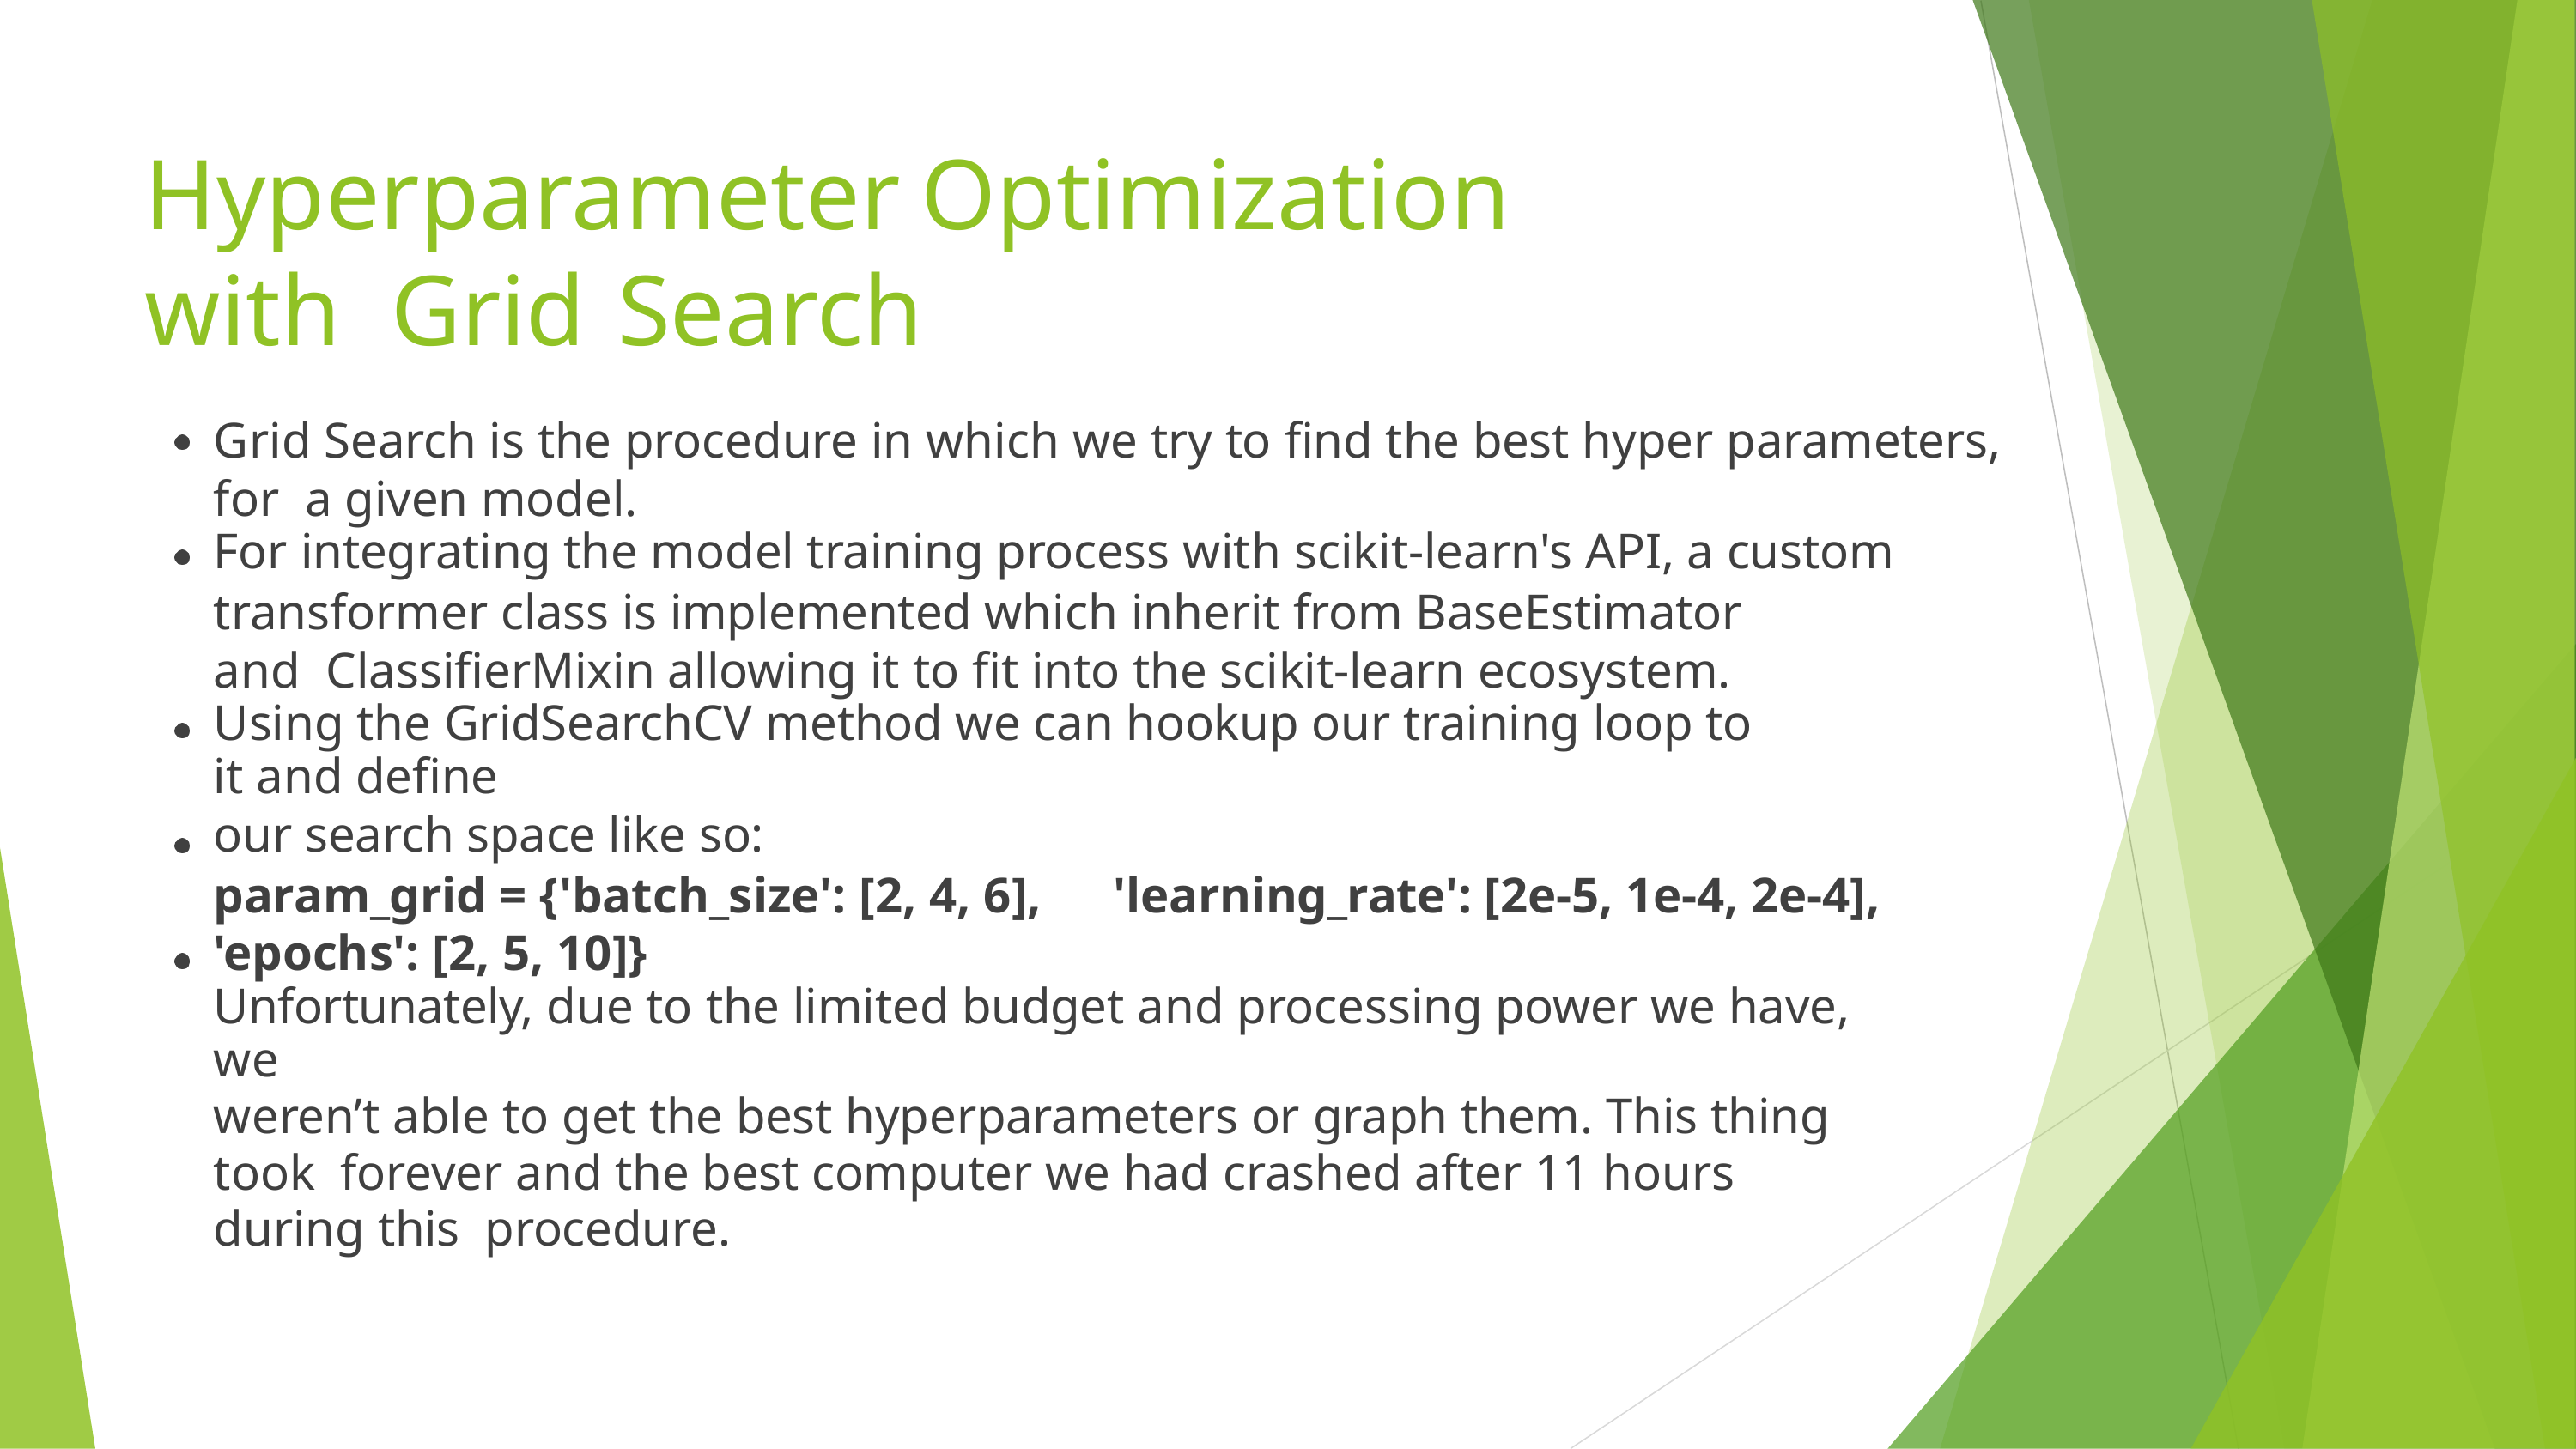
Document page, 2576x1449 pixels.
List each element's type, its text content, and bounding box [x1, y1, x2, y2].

picture [173, 722, 190, 738]
picture [173, 434, 190, 450]
picture [173, 953, 190, 969]
picture [173, 838, 190, 853]
picture [173, 549, 190, 566]
title Hyperparameter Optimization with Grid Search [143, 131, 1726, 375]
text_box Grid Search is the procedure in which we try to find the best hyper parameters, for a given model. For integrating the model training process with scikit-learn's API, a custom transformer class is implemented which inherit from BaseEstimator and ClassifierMixin allowing it to fit into the scikit-learn ecosystem. Using the GridSearchCV method we can hookup our training loop to it and define our search space like so: param_grid = {'batch_size': [2, 4, 6], 'learning_rate': [2e-5, 1e-4, 2e-4], 'epochs': [2, 5, 10]} Unfortunately, due to the limited budget and processing power we have, we weren’t able to get the best hyperparameters or graph them. This thing took forever and the best computer we had crashed after 11 hours during this procedure. [211, 406, 2030, 1258]
